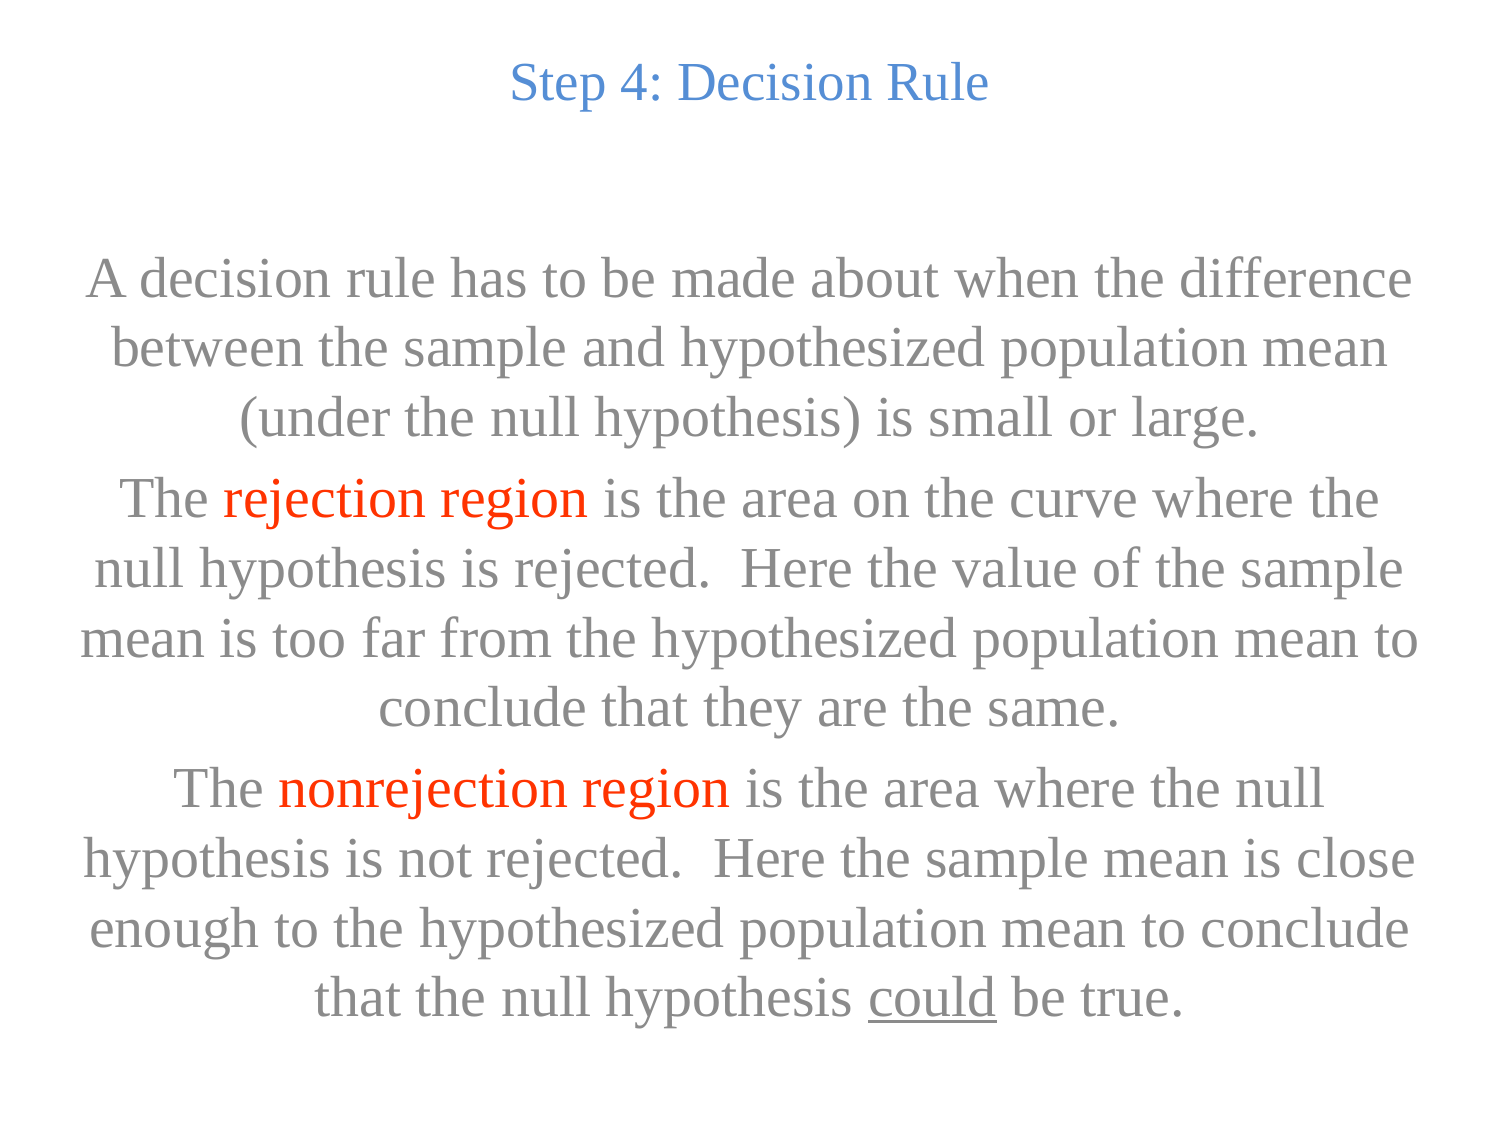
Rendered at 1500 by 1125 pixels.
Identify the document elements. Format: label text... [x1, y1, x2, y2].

text_box Step 4: Decision Rule [31, 37, 1469, 120]
text_box A decision rule has to be made about when the difference between the sample and hypothesized population mean (under the null hypothesis) is small or large. The rejection region is the area on the curve where the null hypothesis is rejected. Here the value of the sample mean is too far from the hypothesized population mean to conclude that they are the same. The nonrejection region is the area where the null hypothesis is not rejected. Here the sample mean is close enough to the hypothesized population mean to conclude that the null hypothesis could be true. [62, 231, 1438, 1063]
